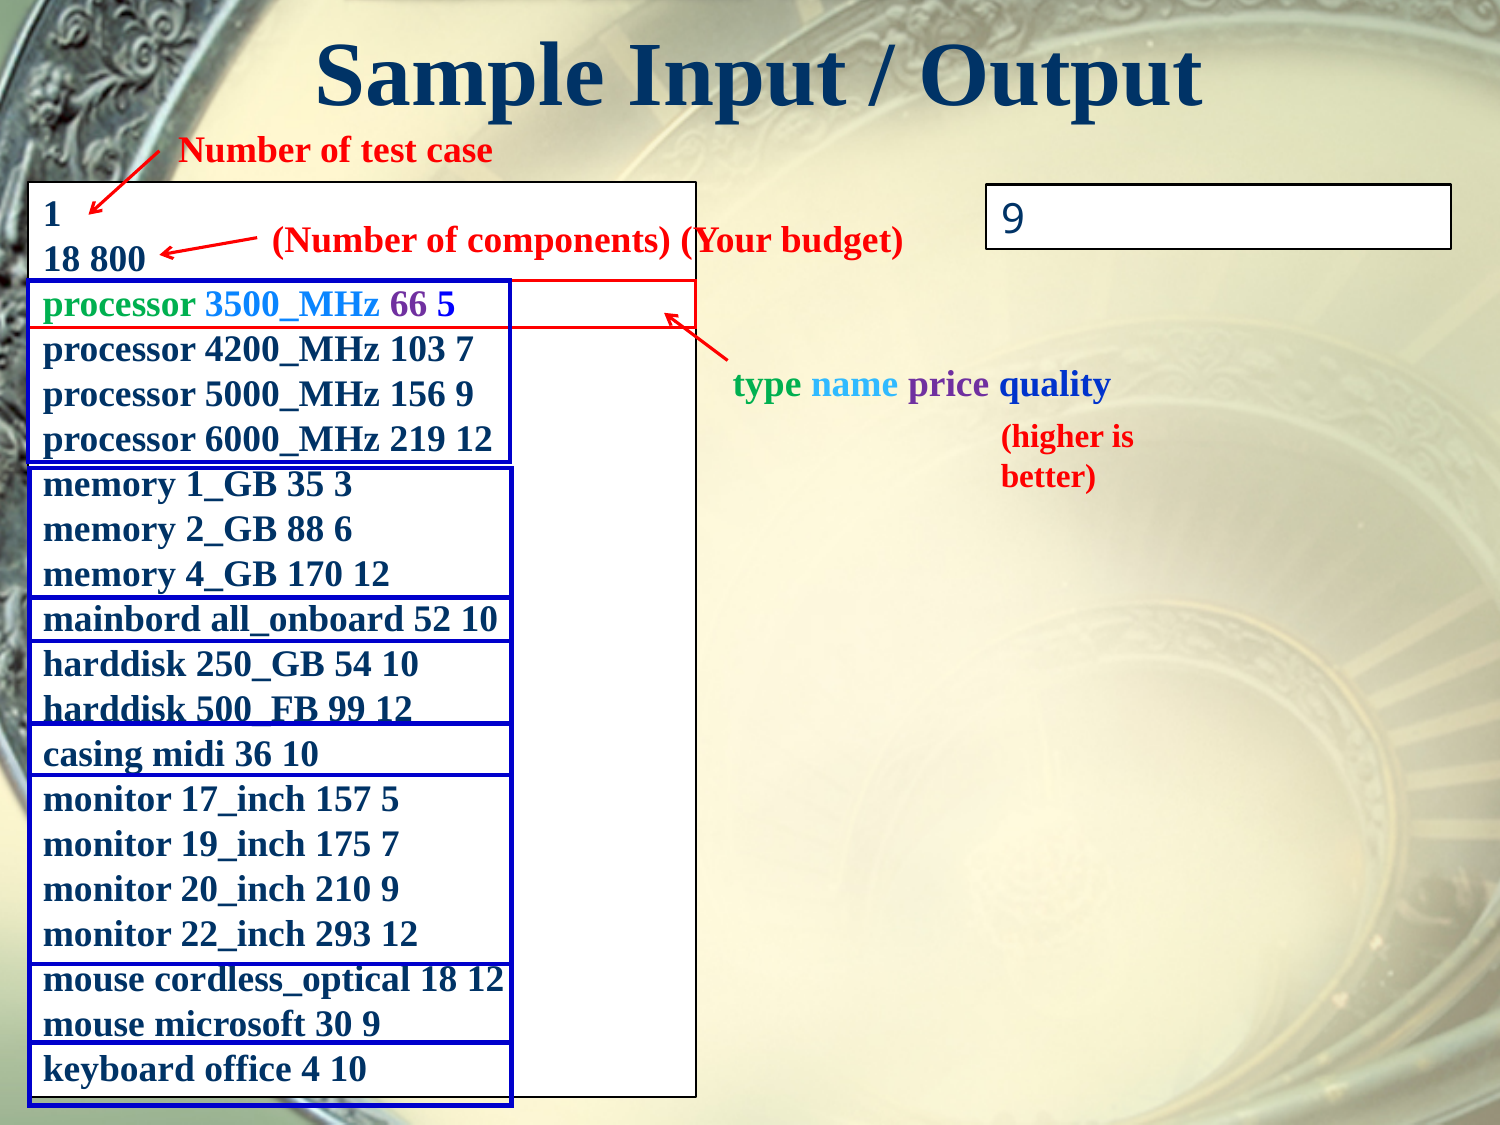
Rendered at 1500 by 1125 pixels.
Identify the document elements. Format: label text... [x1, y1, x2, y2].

title Sample Input / Output [159, 19, 1360, 157]
text_box (higher is better) [986, 406, 1247, 501]
text_box 1 18 800 processor 3500_MHz 66 5 processor 4200_MHz 103 7 processor 5000_MHz 156 9 processor 6000_MHz 219 12 memory 1_GB 35 3 memory 2_GB 88 6 memory 4_GB 170 12 mainbord all_onboard 52 10 harddisk 250_GB 54 10 harddisk 500_FB 99 12 casing midi 36 10 monitor 17_inch 157 5 monitor 19_inch 175 7 monitor 20_inch 210 9 monitor 22_inch 293 12 mouse cordless_optical 18 12 mouse microsoft 30 9 keyboard office 4 10 [28, 328, 696, 1097]
text_box type name price quality [717, 351, 1127, 412]
text_box 1 18 800 processor 3500_MHz 66 5 processor 4200_MHz 103 7 processor 5000_MHz 156 9 processor 6000_MHz 219 12 memory 1_GB 35 3 memory 2_GB 88 6 memory 4_GB 170 12 mainbord all_onboard 52 10 harddisk 250_GB 54 10 harddisk 500_FB 99 12 casing midi 36 10 monitor 17_inch 157 5 monitor 19_inch 175 7 monitor 20_inch 210 9 monitor 22_inch 293 12 mouse cordless_optical 18 12 mouse microsoft 30 9 keyboard office 4 10 [28, 181, 696, 280]
text_box [29, 467, 512, 597]
text_box [29, 1042, 512, 1106]
text_box [29, 641, 512, 723]
picture [0, 0, 1500, 1125]
text_box [29, 597, 512, 641]
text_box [88, 150, 160, 215]
text_box [29, 775, 512, 964]
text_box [663, 312, 728, 361]
text_box 9 [986, 184, 1452, 250]
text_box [159, 237, 255, 256]
text_box [29, 723, 512, 775]
text_box [29, 964, 512, 1042]
text_box [28, 280, 510, 462]
text_box Number of test case [163, 117, 509, 177]
text_box [510, 280, 696, 328]
text_box (Number of components) (Your budget) [257, 207, 919, 268]
